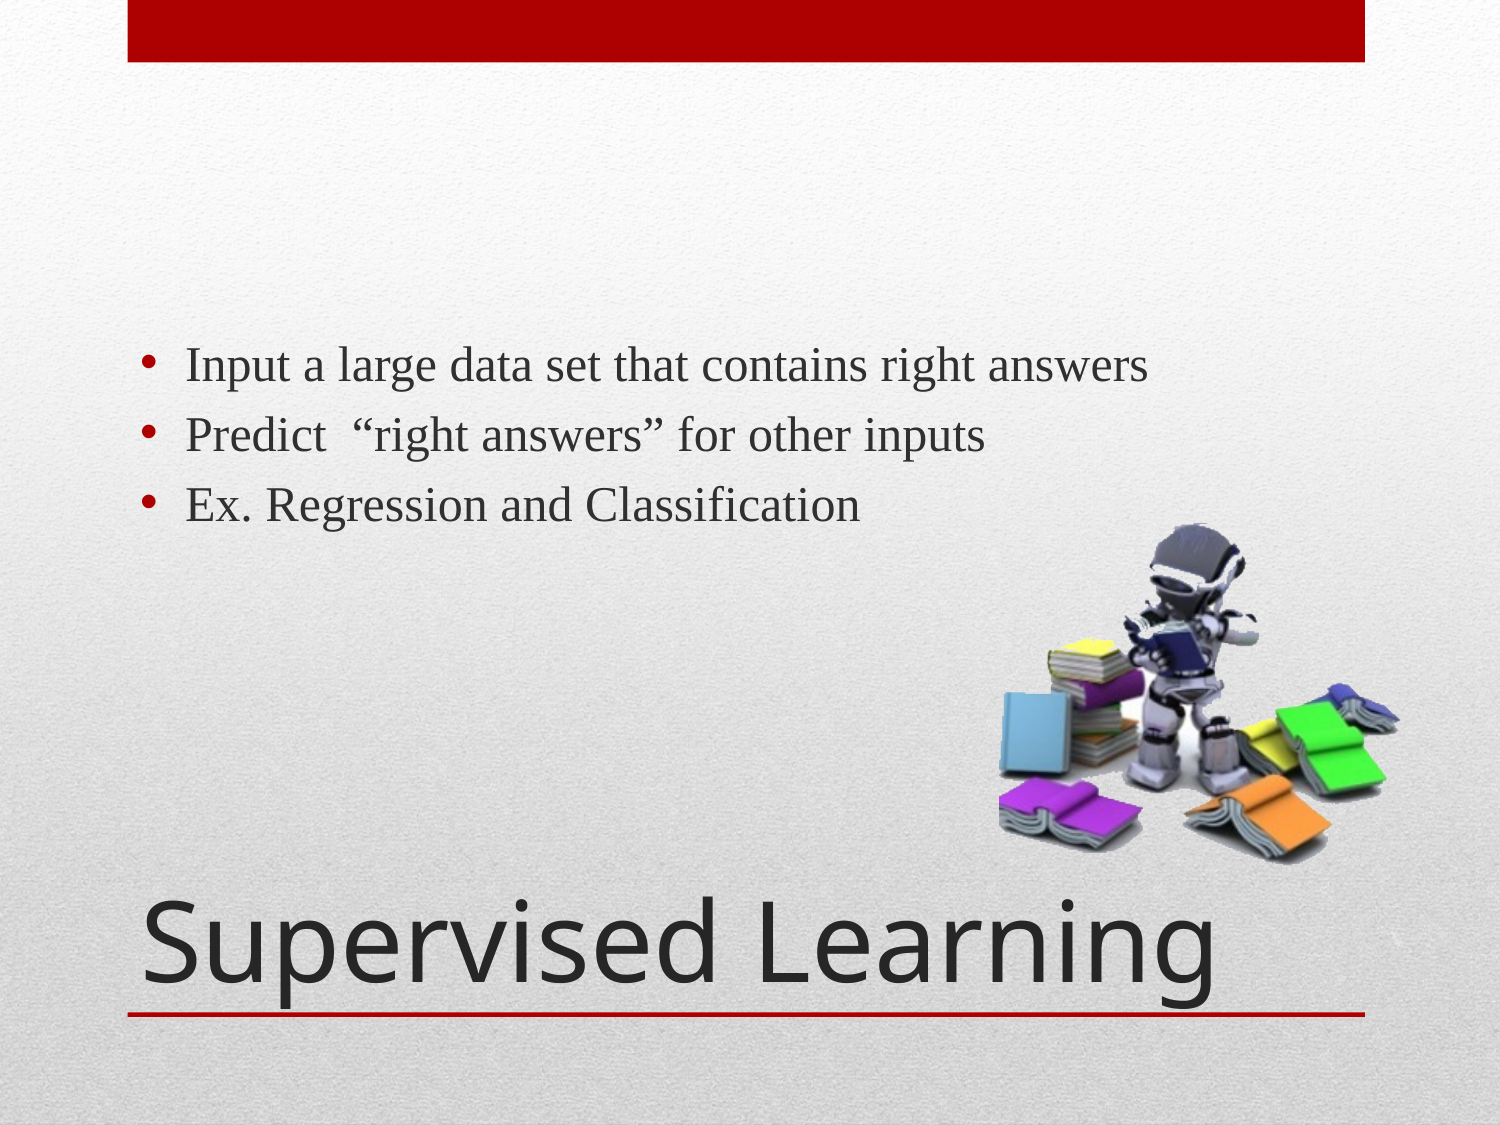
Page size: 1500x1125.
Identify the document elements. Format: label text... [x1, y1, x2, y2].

list Input a large data set that contains right answers Predict “right answers” for other inputs Ex. Regression and Classification [125, 112, 1363, 750]
picture [999, 511, 1404, 947]
title Supervised Learning [125, 750, 1238, 1013]
